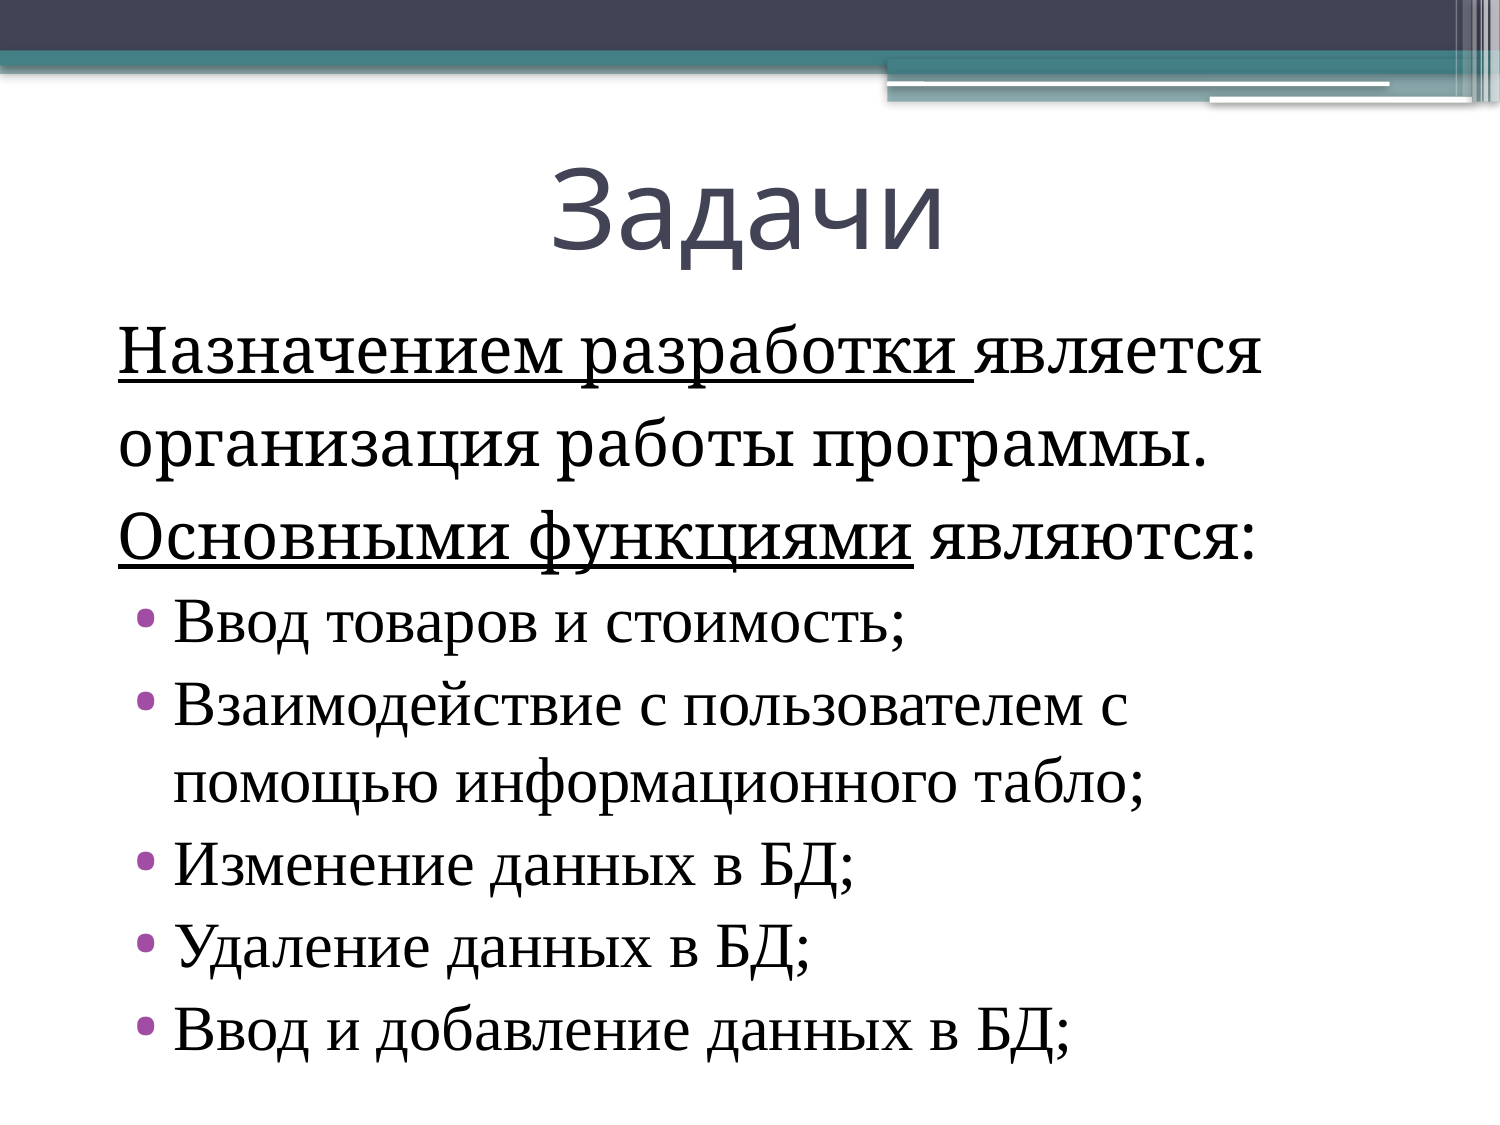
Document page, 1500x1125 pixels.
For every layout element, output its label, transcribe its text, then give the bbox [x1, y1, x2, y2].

list Назначением разработки является организация работы программы. Основными функциями являются: Ввод товаров и стоимость; Взаимодействие с пользователем с помощью информационного табло; Изменение данных в БД; Удаление данных в БД; Ввод и добавление данных в БД; [103, 286, 1397, 1085]
title Задачи [75, 116, 1425, 292]
